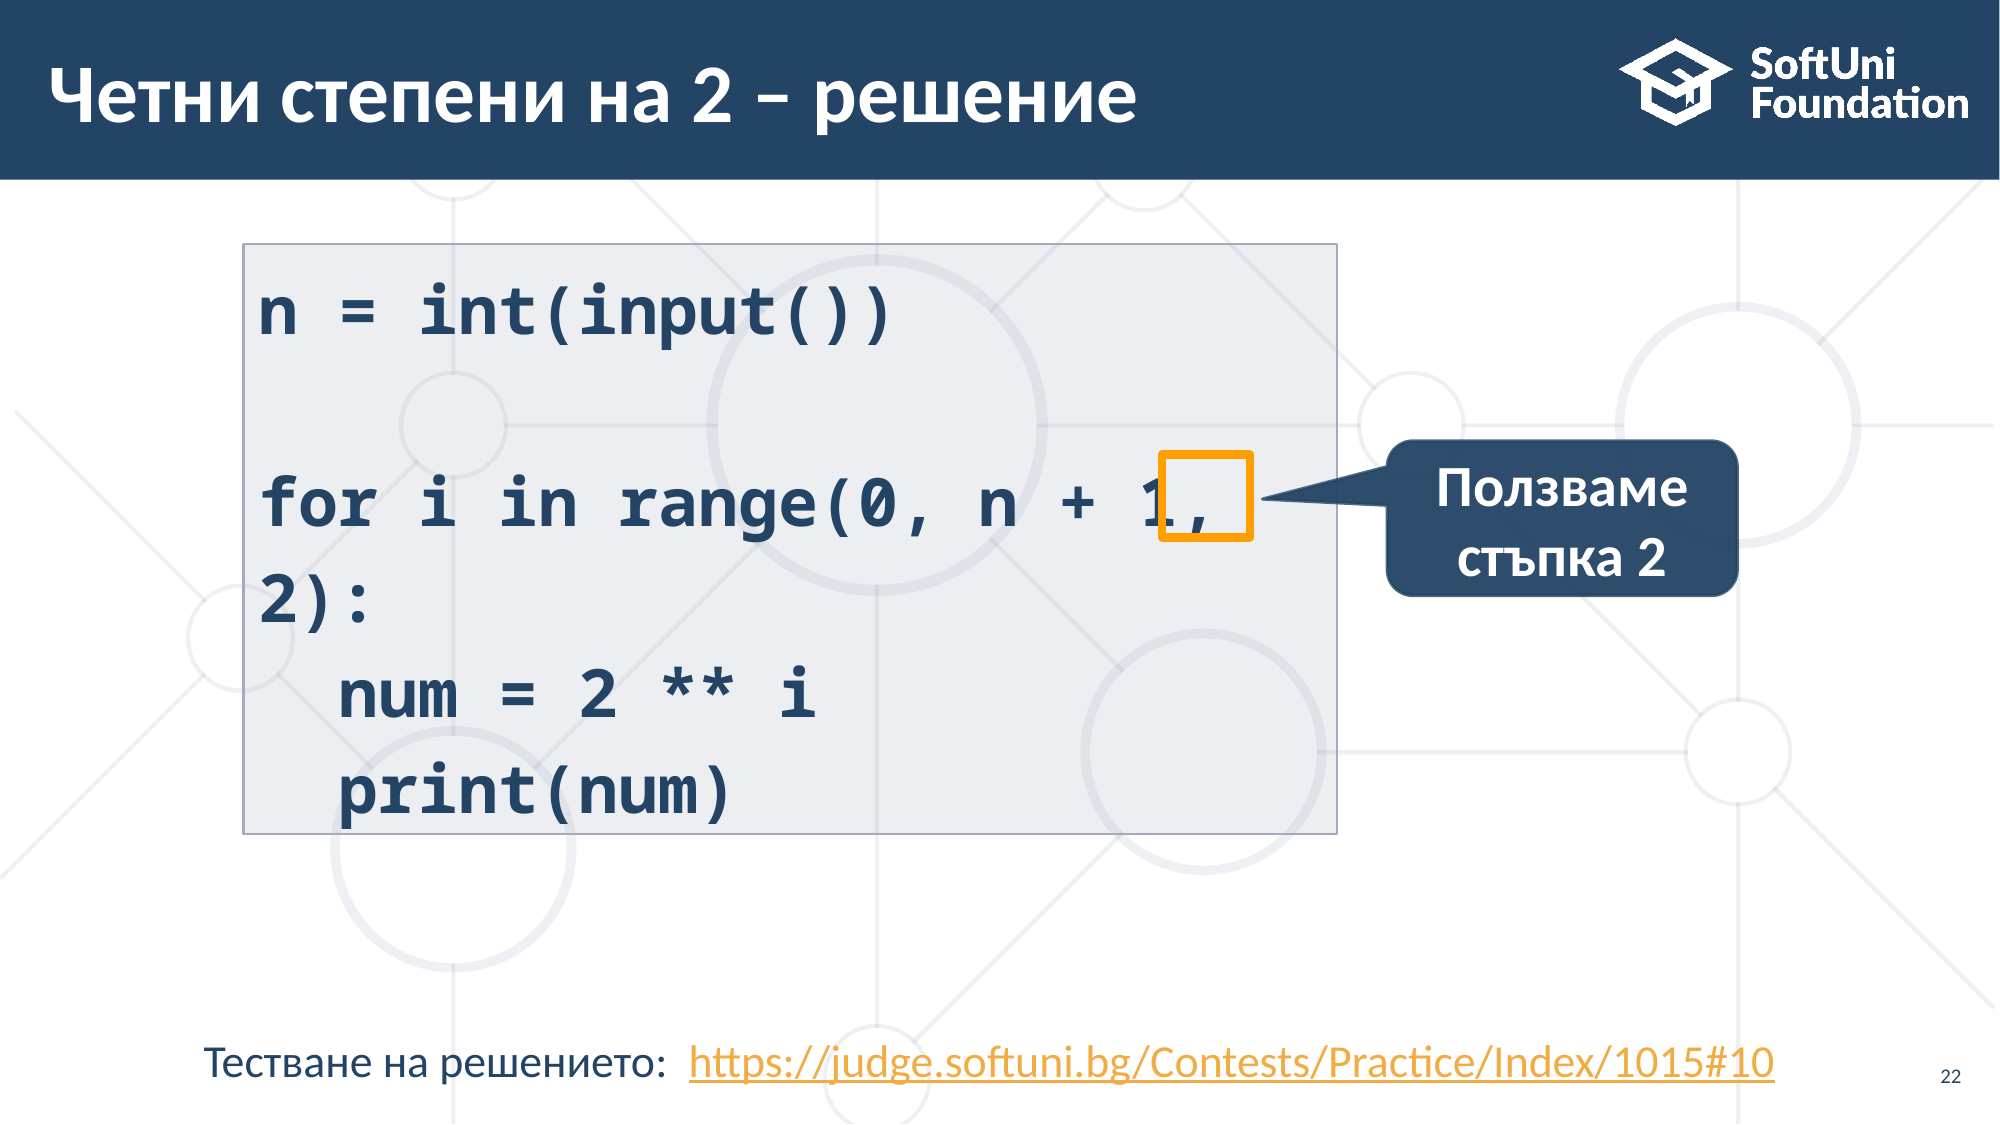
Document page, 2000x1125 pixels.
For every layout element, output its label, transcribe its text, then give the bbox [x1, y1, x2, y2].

title Четни степени на 2 – решение [31, 16, 1591, 162]
text_box n = int(input()) for i in range(0, n + 1, 2): num = 2 ** i print(num) [243, 244, 1338, 835]
slide_number 22 [1896, 1049, 1968, 1101]
text_box Тестване на решението: https://judge.softuni.bg/Contests/Practice/Index/1015#10 [180, 1023, 1819, 1094]
picture [1618, 38, 1968, 126]
text_box Ползваме стъпка 2 [1260, 438, 1740, 598]
text_box [1160, 452, 1252, 539]
